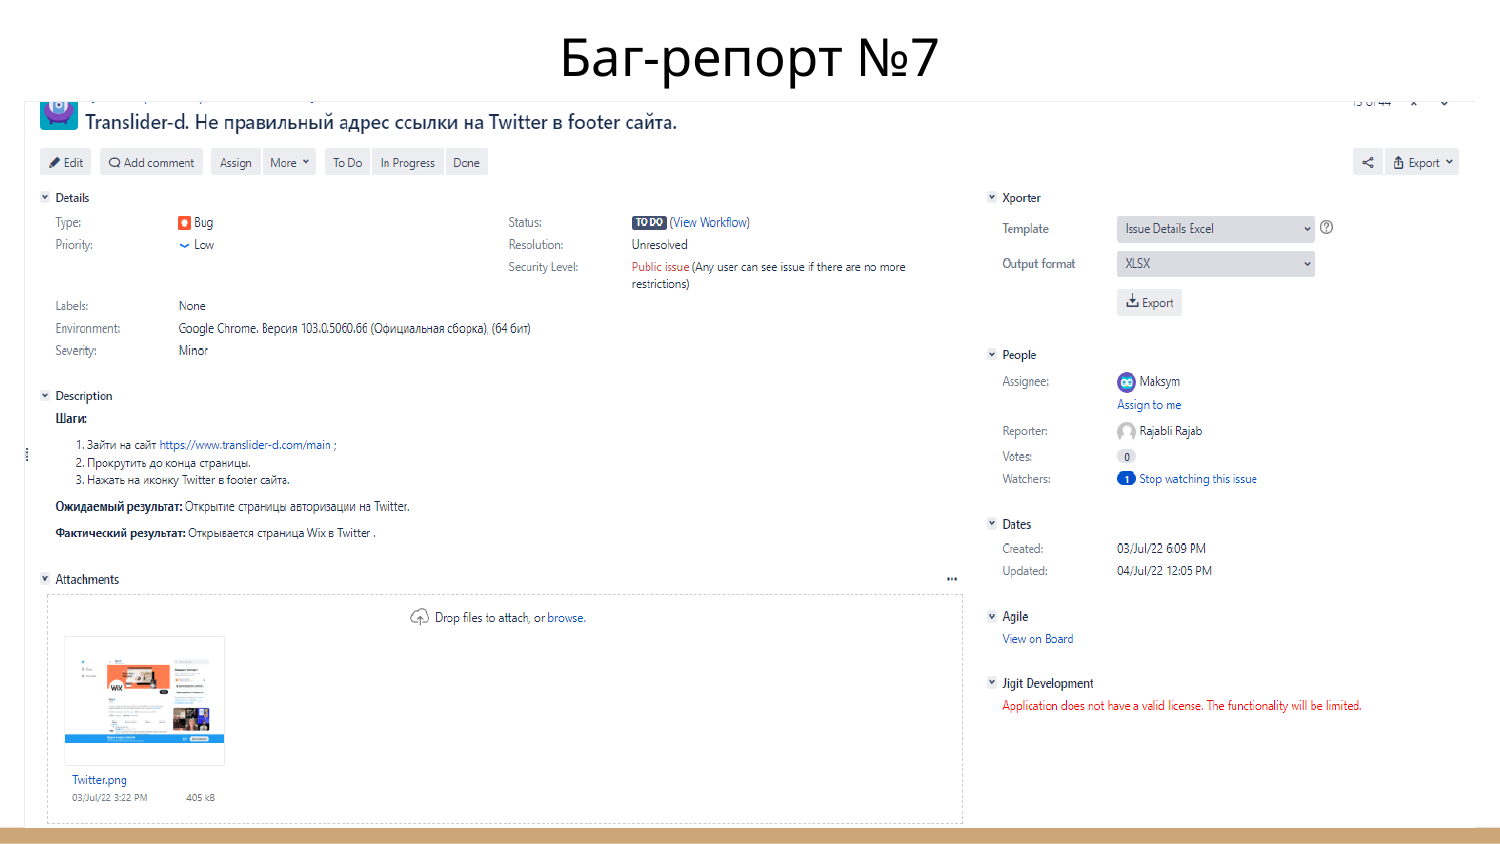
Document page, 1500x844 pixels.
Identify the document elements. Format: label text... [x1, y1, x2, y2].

title Баг-репорт №7 [51, 8, 1449, 100]
picture [24, 101, 1476, 829]
